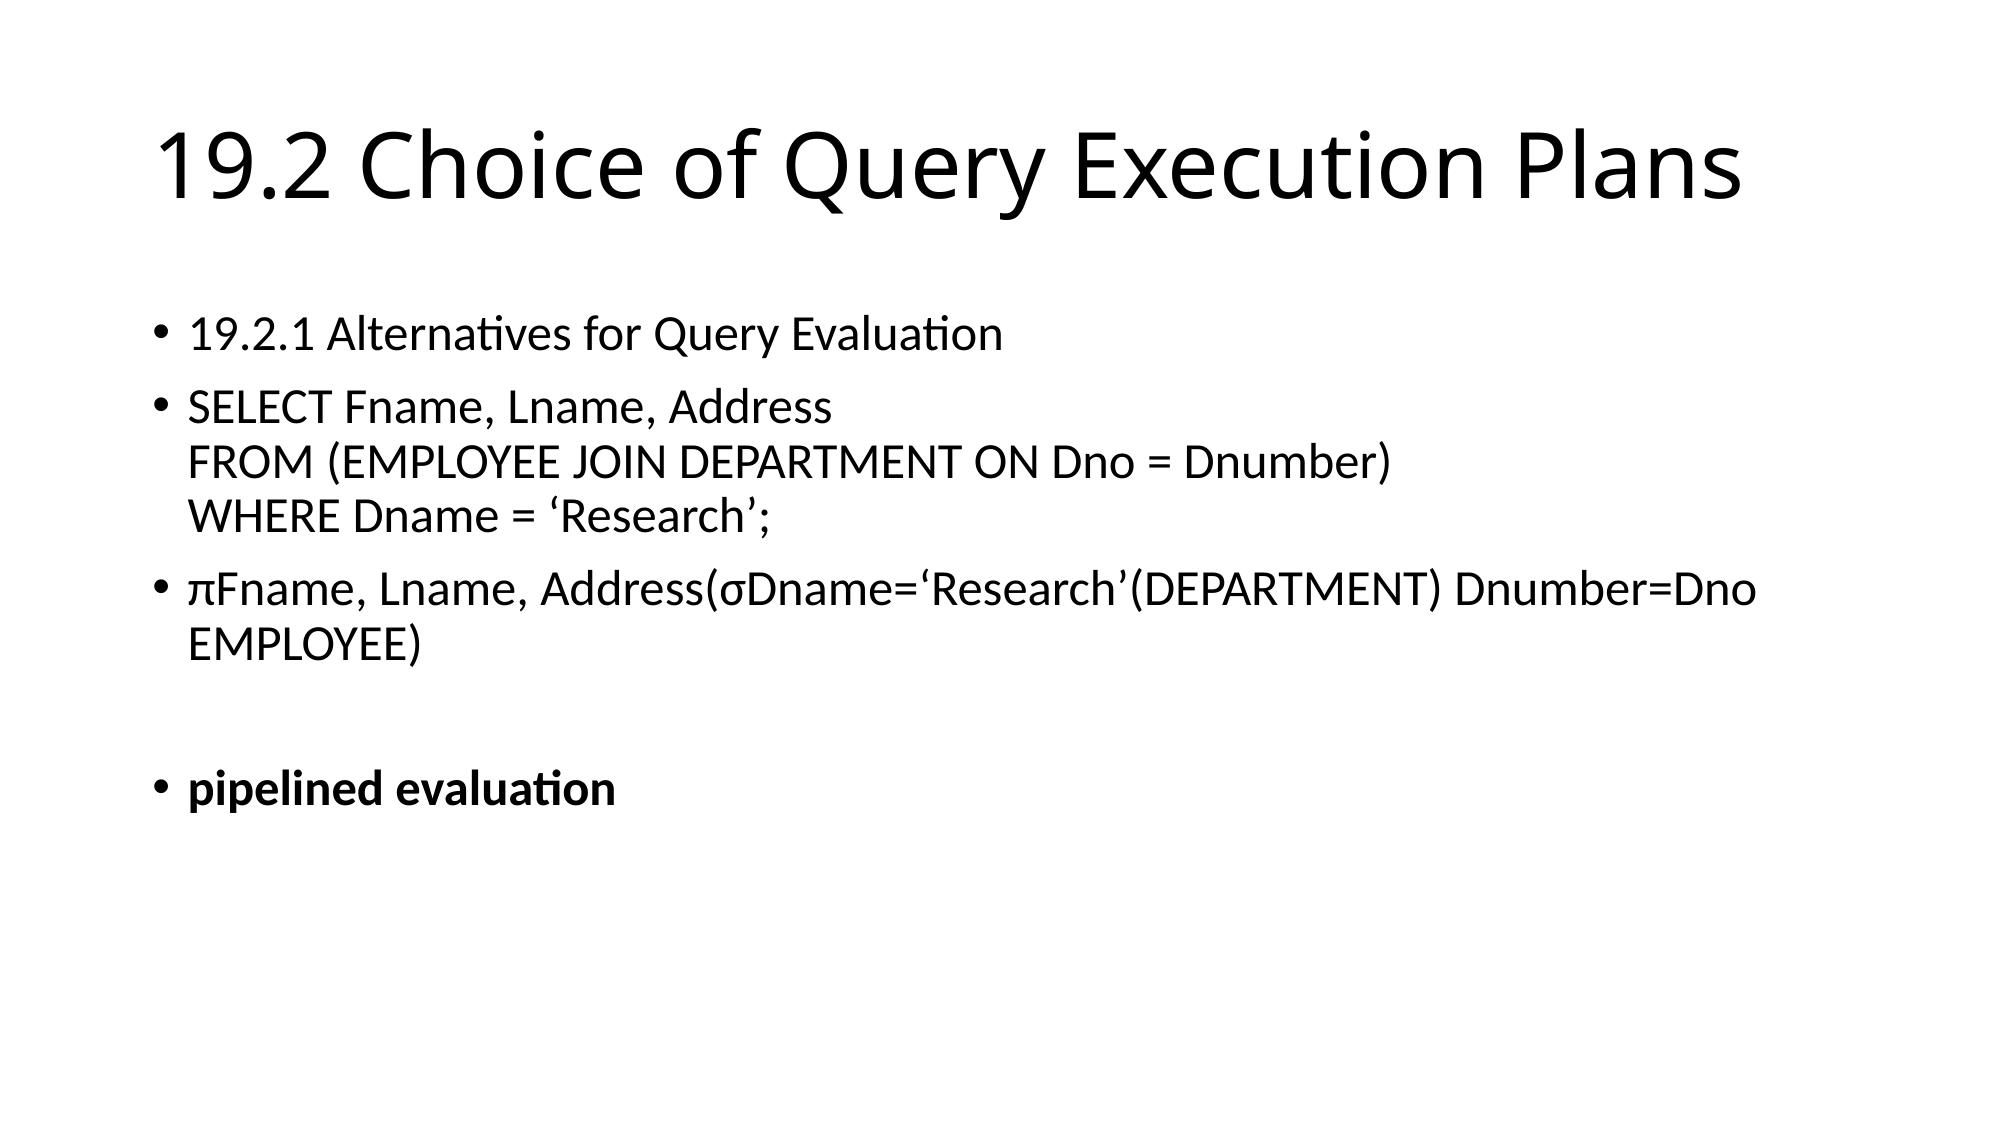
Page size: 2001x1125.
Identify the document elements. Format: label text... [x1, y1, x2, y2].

list 19.2.1 Alternatives for Query Evaluation SELECT Fname, Lname, Address FROM (EMPLOYEE JOIN DEPARTMENT ON Dno = Dnumber) WHERE Dname = ‘Research’; πFname, Lname, Address(σDname=‘Research’(DEPARTMENT) Dnumber=Dno EMPLOYEE) pipelined evaluation [137, 299, 1863, 1014]
title 19.2 Choice of Query Execution Plans [137, 59, 1863, 278]
